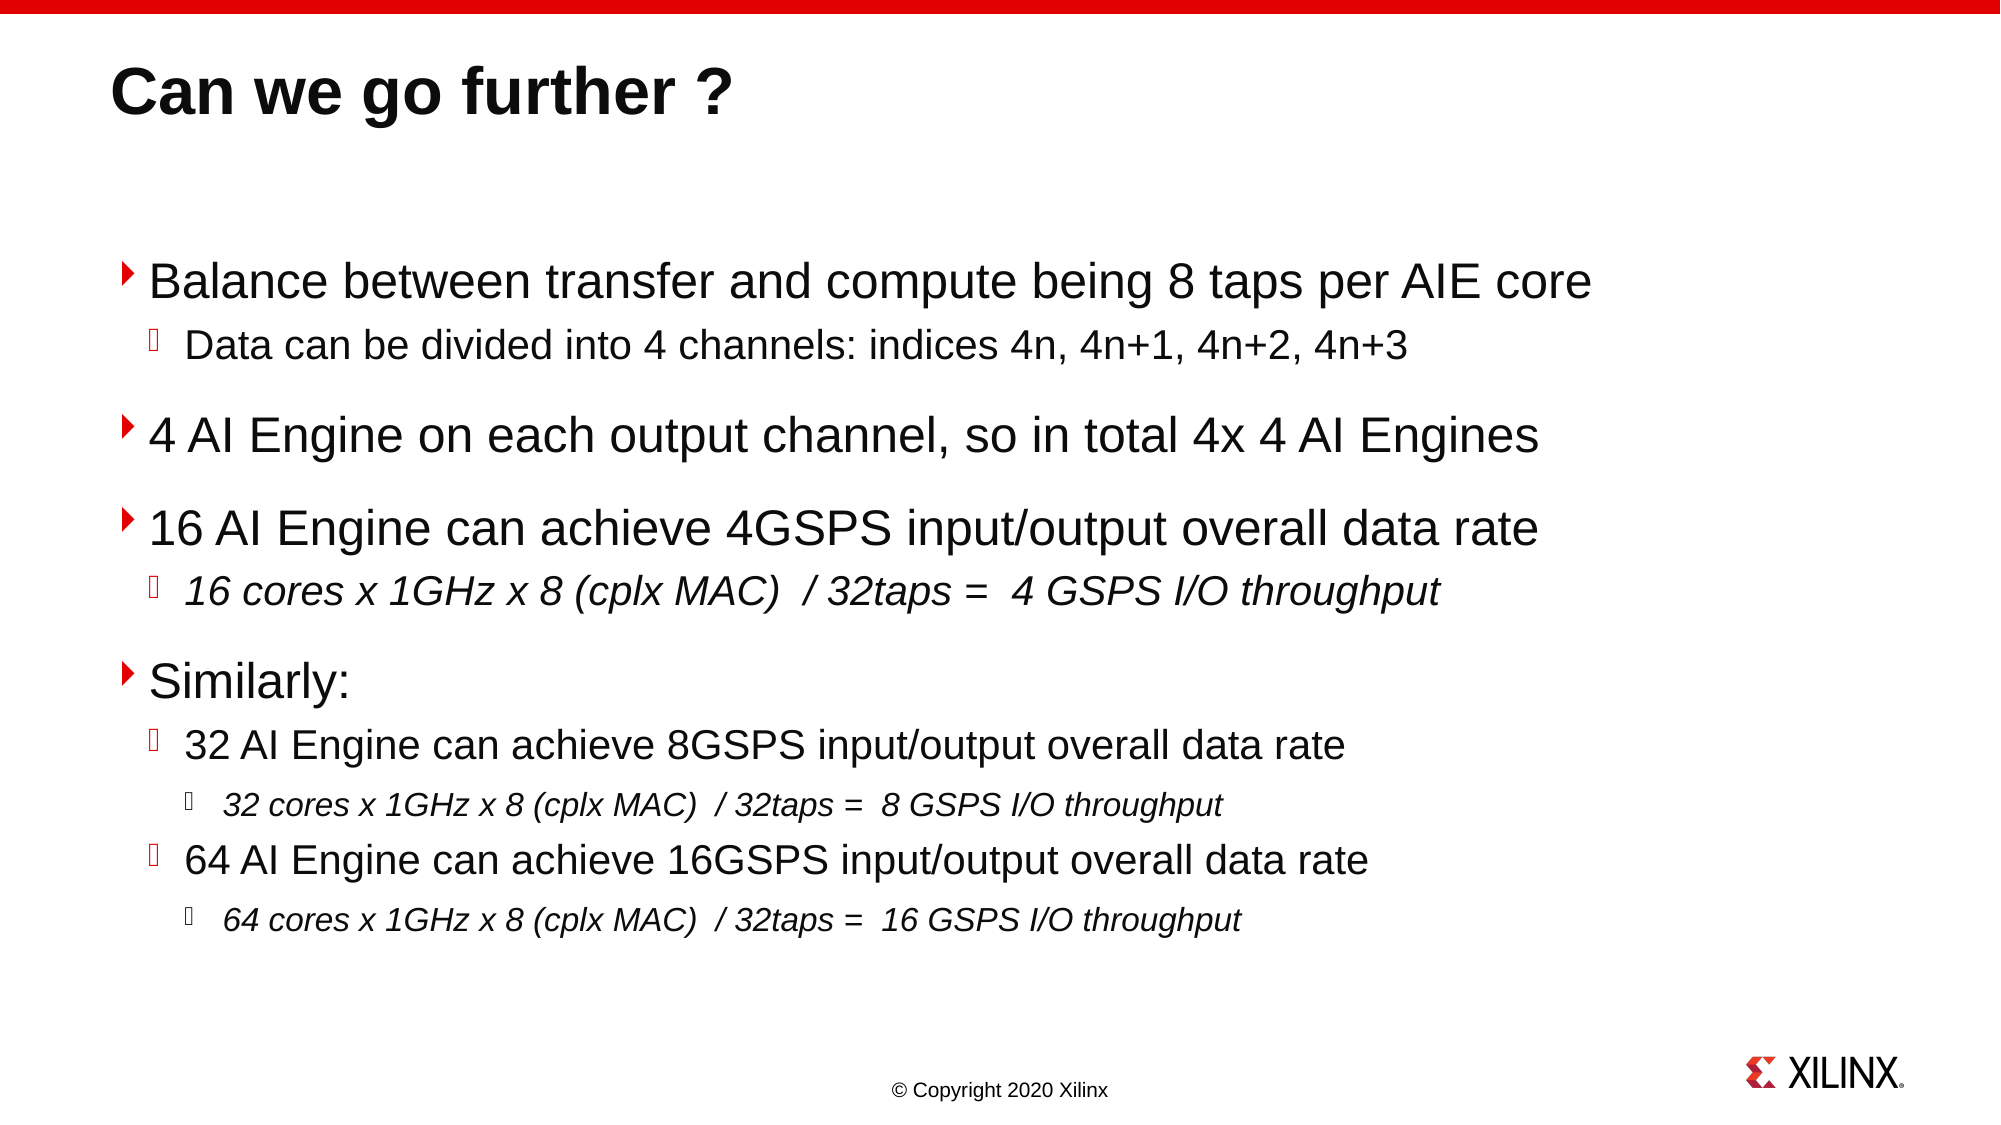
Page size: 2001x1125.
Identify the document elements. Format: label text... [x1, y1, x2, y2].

list Balance between transfer and compute being 8 taps per AIE core Data can be divided into 4 channels: indices 4n, 4n+1, 4n+2, 4n+3 4 AI Engine on each output channel, so in total 4x 4 AI Engines 16 AI Engine can achieve 4GSPS input/output overall data rate 16 cores x 1GHz x 8 (cplx MAC) / 32taps = 4 GSPS I/O throughput Similarly: 32 AI Engine can achieve 8GSPS input/output overall data rate 32 cores x 1GHz x 8 (cplx MAC) / 32taps = 8 GSPS I/O throughput 64 AI Engine can achieve 16GSPS input/output overall data rate 64 cores x 1GHz x 8 (cplx MAC) / 32taps = 16 GSPS I/O throughput [95, 241, 1905, 1002]
title Can we go further ? [95, 50, 1905, 210]
picture [1745, 1056, 1905, 1089]
